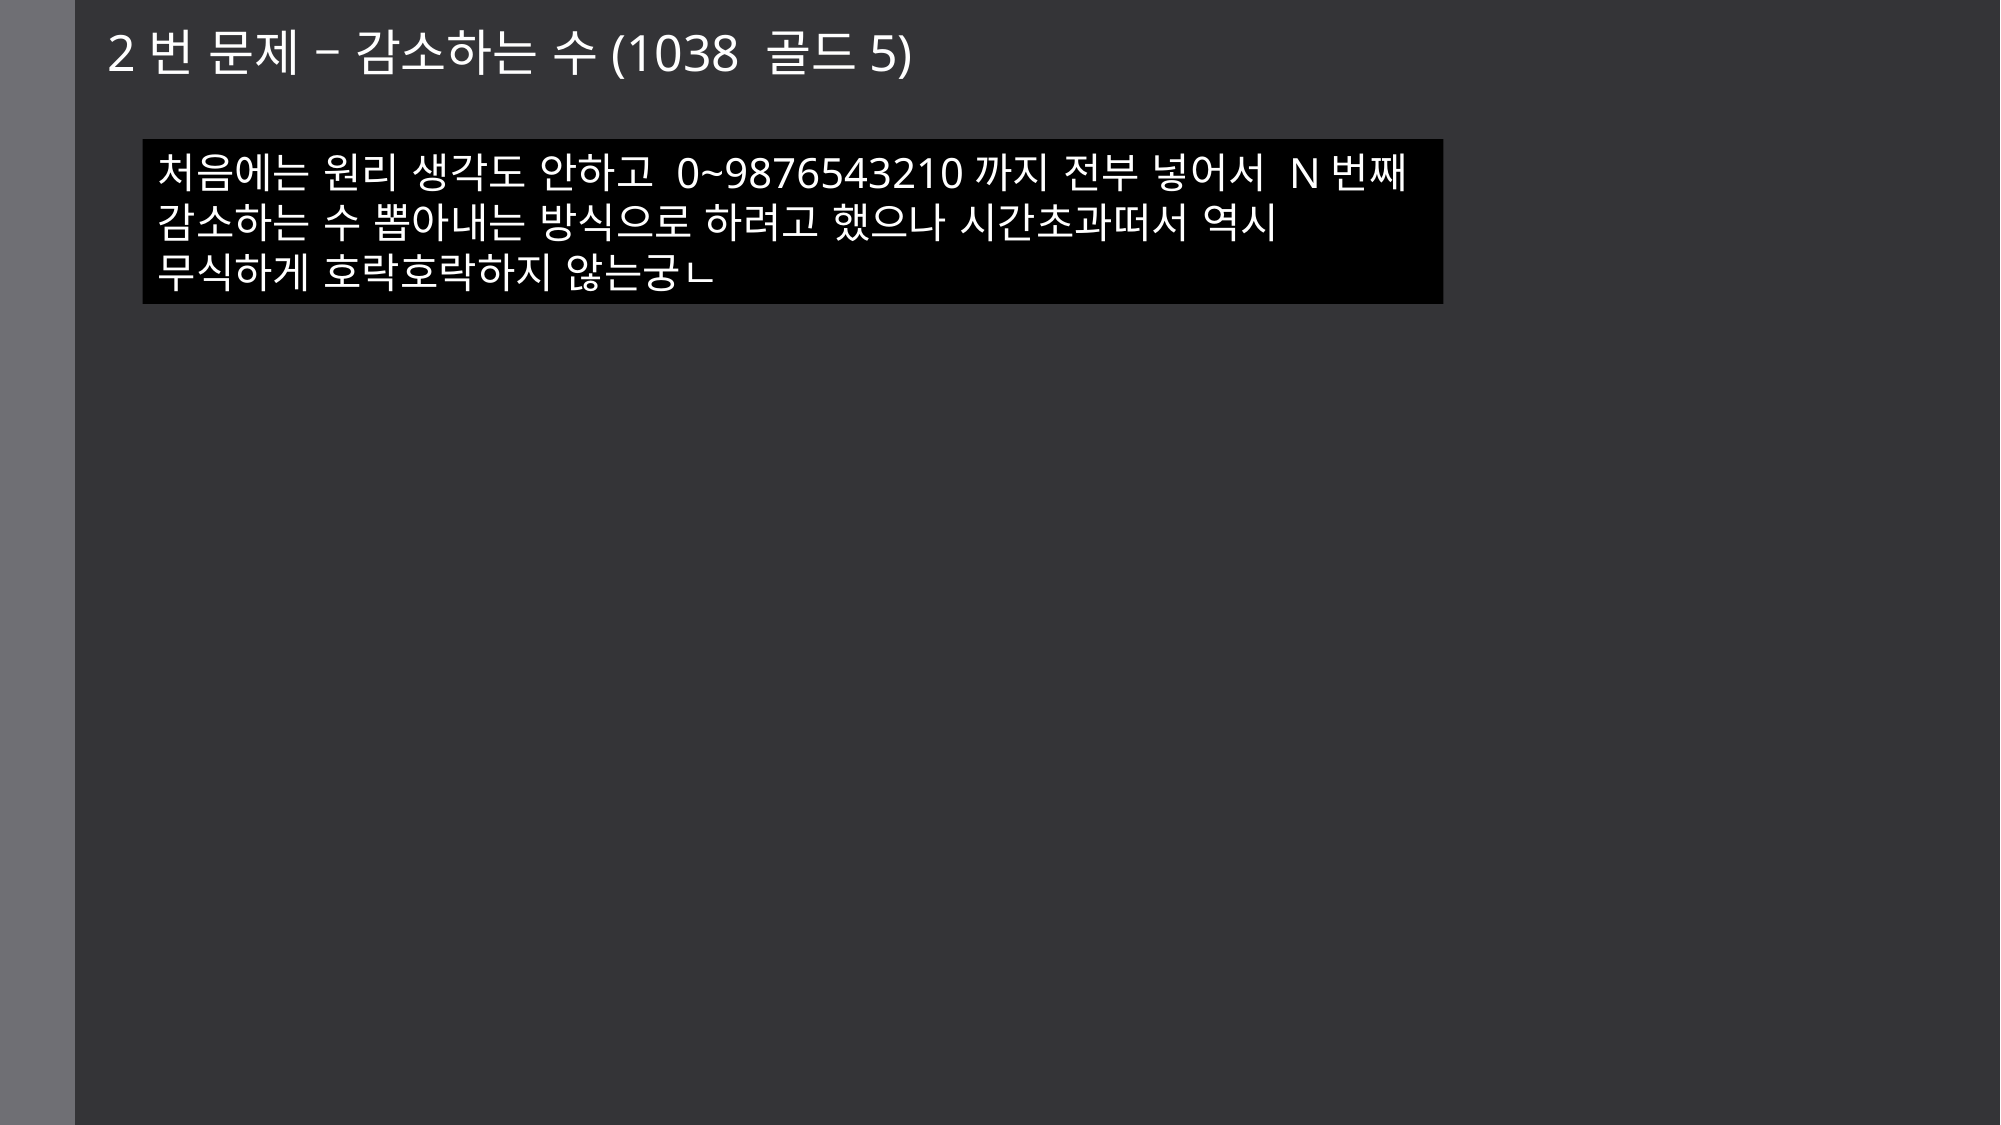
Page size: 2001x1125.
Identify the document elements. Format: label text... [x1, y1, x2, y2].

text_box 2번 문제 – 감소하는 수(1038 골드5) [92, 13, 1014, 89]
text_box 처음에는 원리 생각도 안하고 0~9876543210까지 전부 넣어서 N번째 감소하는 수 뽑아내는 방식으로 하려고 했으나 시간초과떠서 역시 무식하게 호락호락하지 않는궁ㄴ [142, 139, 1444, 304]
